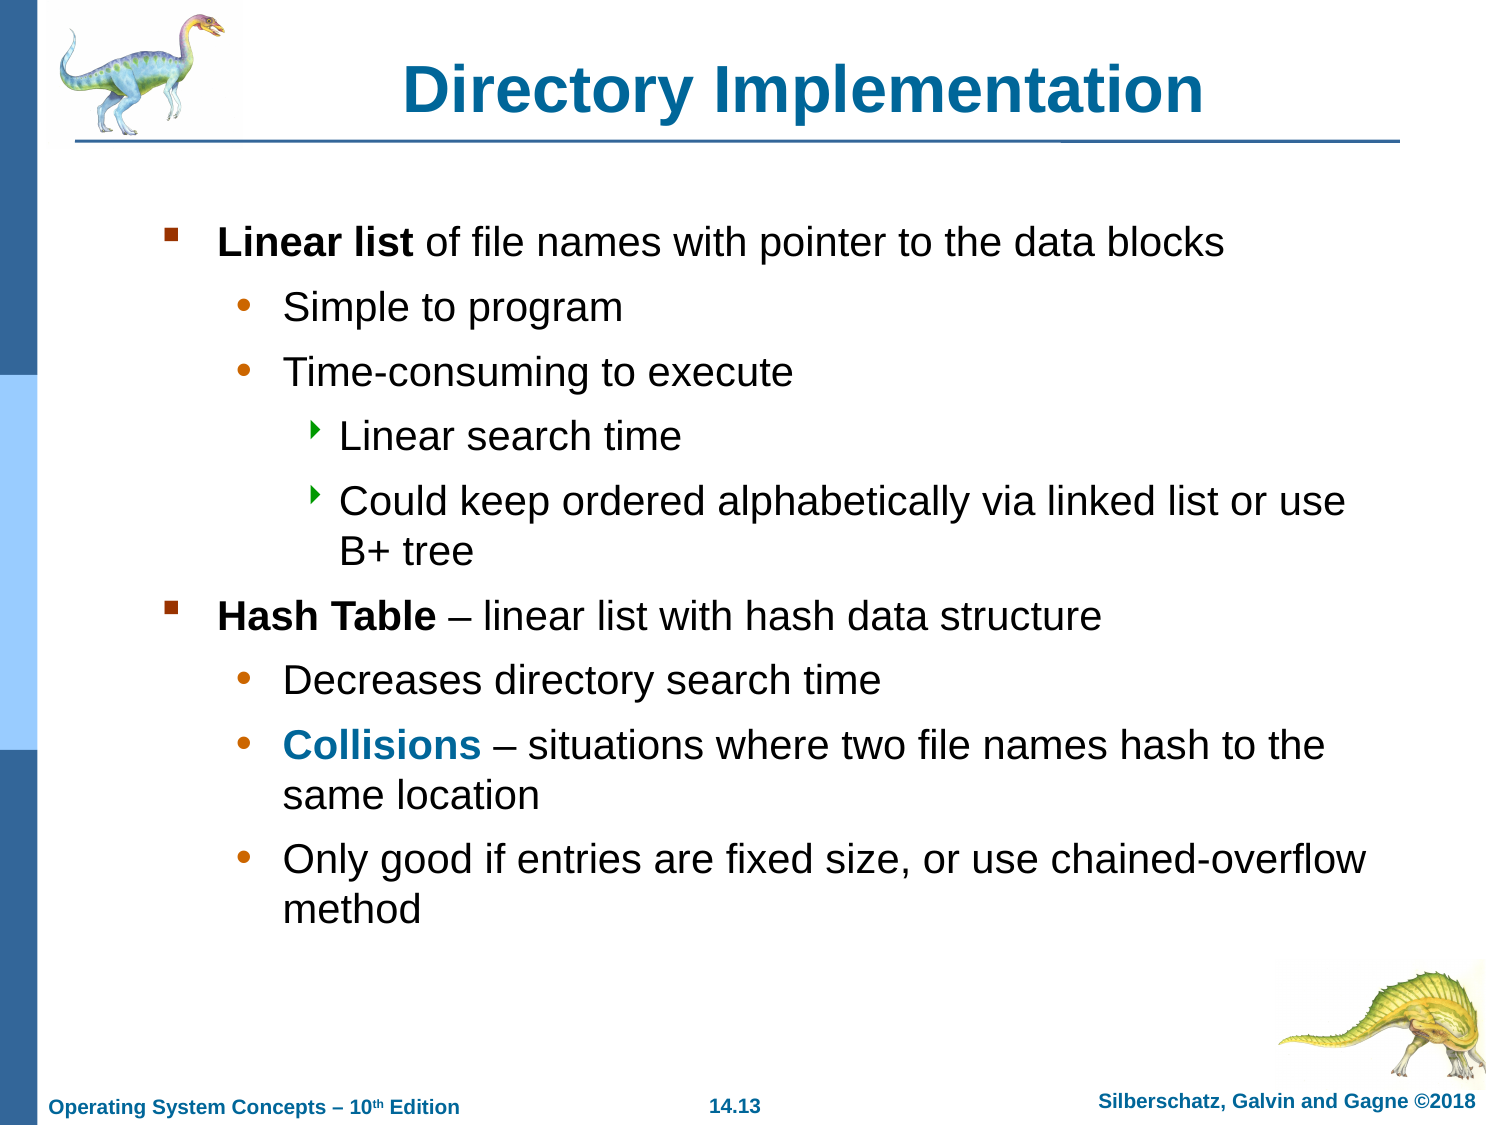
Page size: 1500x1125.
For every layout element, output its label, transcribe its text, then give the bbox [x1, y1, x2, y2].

list Linear list of file names with pointer to the data blocks Simple to program Time-consuming to execute Linear search time Could keep ordered alphabetically via linked list or use B+ tree Hash Table – linear list with hash data structure Decreases directory search time Collisions – situations where two file names hash to the same location Only good if entries are fixed size, or use chained-overflow method [145, 207, 1388, 951]
picture [46, 0, 243, 149]
title Directory Implementation [183, 38, 1425, 134]
picture [1275, 959, 1486, 1090]
